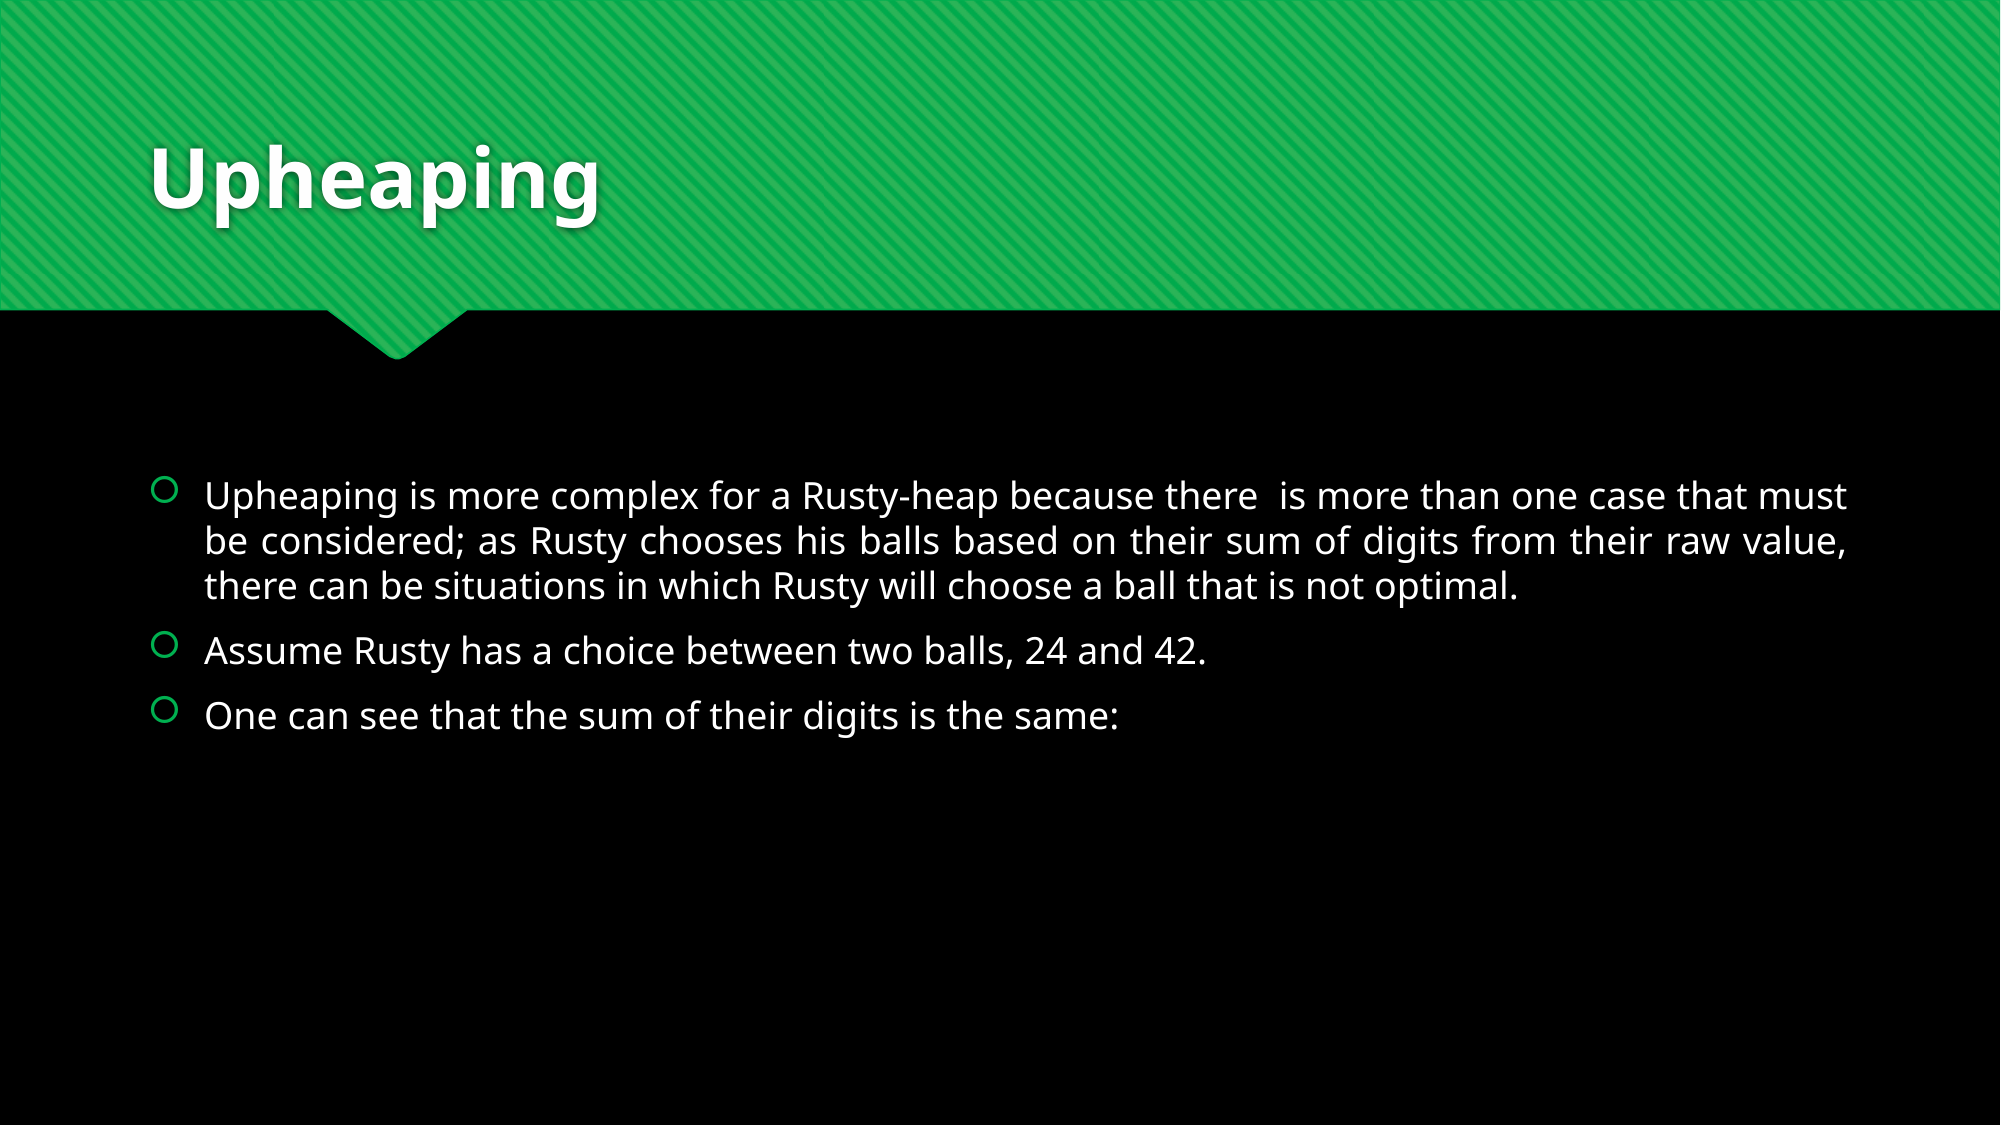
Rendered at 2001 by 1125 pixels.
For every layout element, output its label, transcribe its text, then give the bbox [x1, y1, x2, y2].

title Upheaping [132, 73, 1868, 233]
